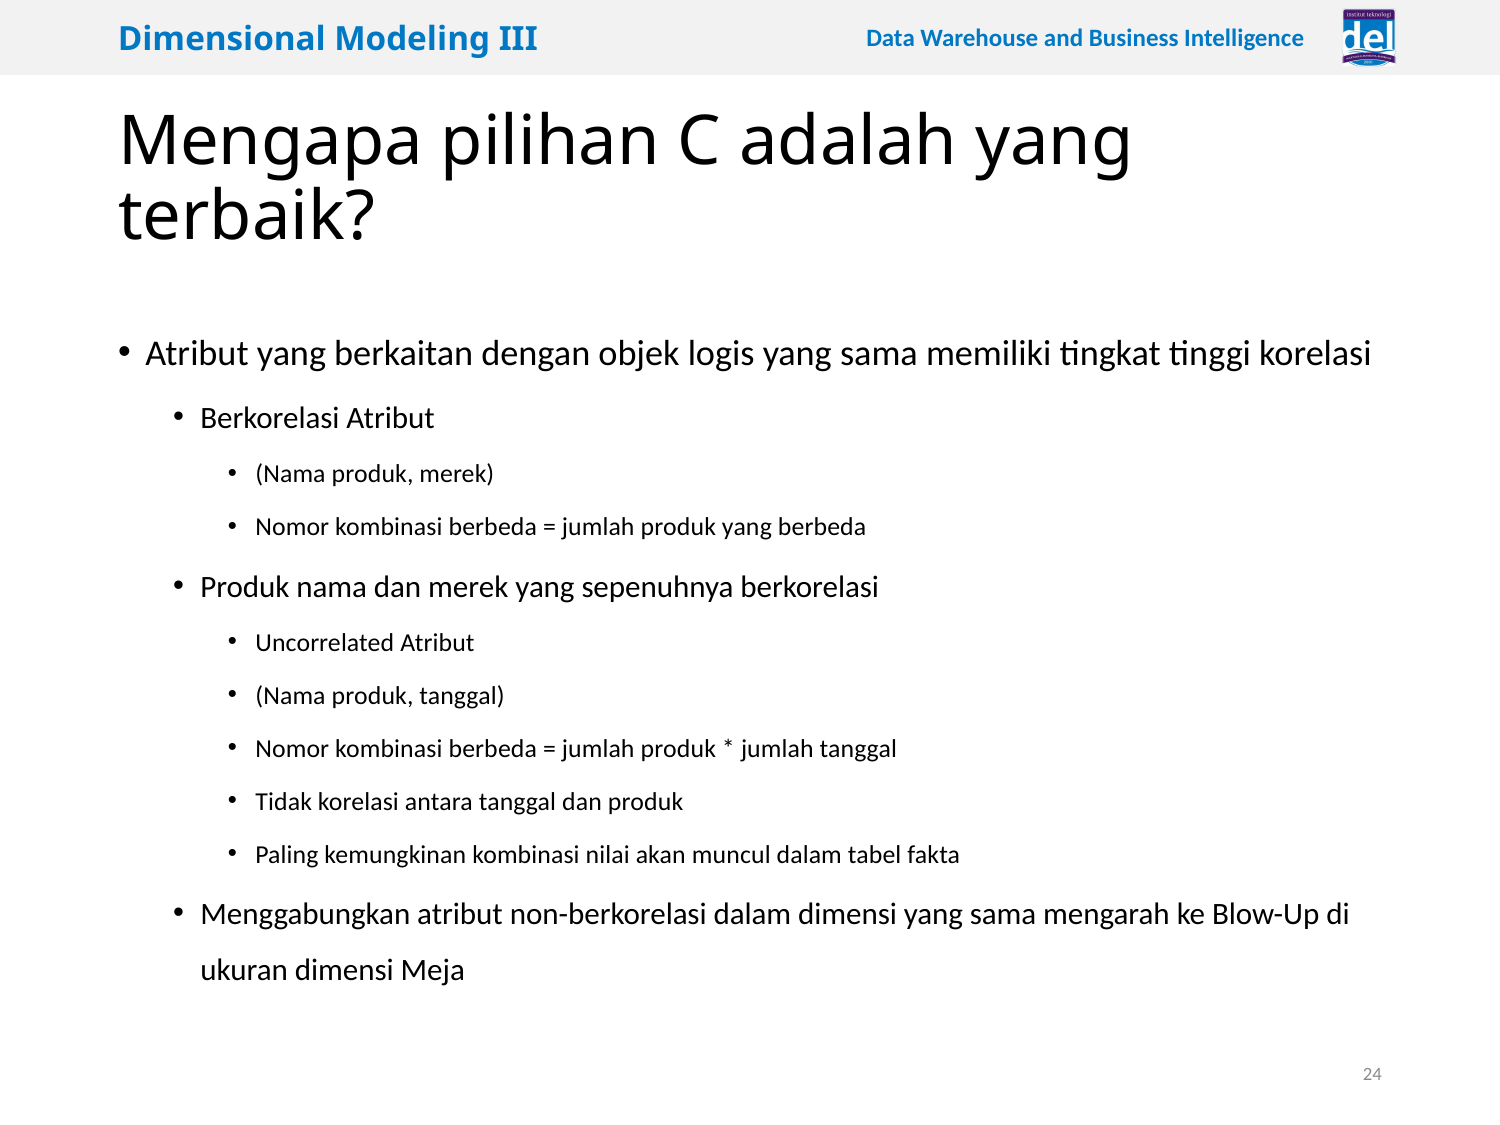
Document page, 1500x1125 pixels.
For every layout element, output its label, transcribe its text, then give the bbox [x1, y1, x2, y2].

picture [1344, 10, 1394, 65]
title Mengapa pilihan C adalah yang terbaik? [103, 82, 1397, 278]
slide_number 24 [1059, 1042, 1397, 1103]
list Atribut yang berkaitan dengan objek logis yang sama memiliki tingkat tinggi korelasi Berkorelasi Atribut (Nama produk, merek) Nomor kombinasi berbeda = jumlah produk yang berbeda Produk nama dan merek yang sepenuhnya berkorelasi Uncorrelated Atribut (Nama produk, tanggal) Nomor kombinasi berbeda = jumlah produk * jumlah tanggal Tidak korelasi antara tanggal dan produk Paling kemungkinan kombinasi nilai akan muncul dalam tabel fakta Menggabungkan atribut non-berkorelasi dalam dimensi yang sama mengarah ke Blow-Up di ukuran dimensi Meja [103, 299, 1397, 1014]
